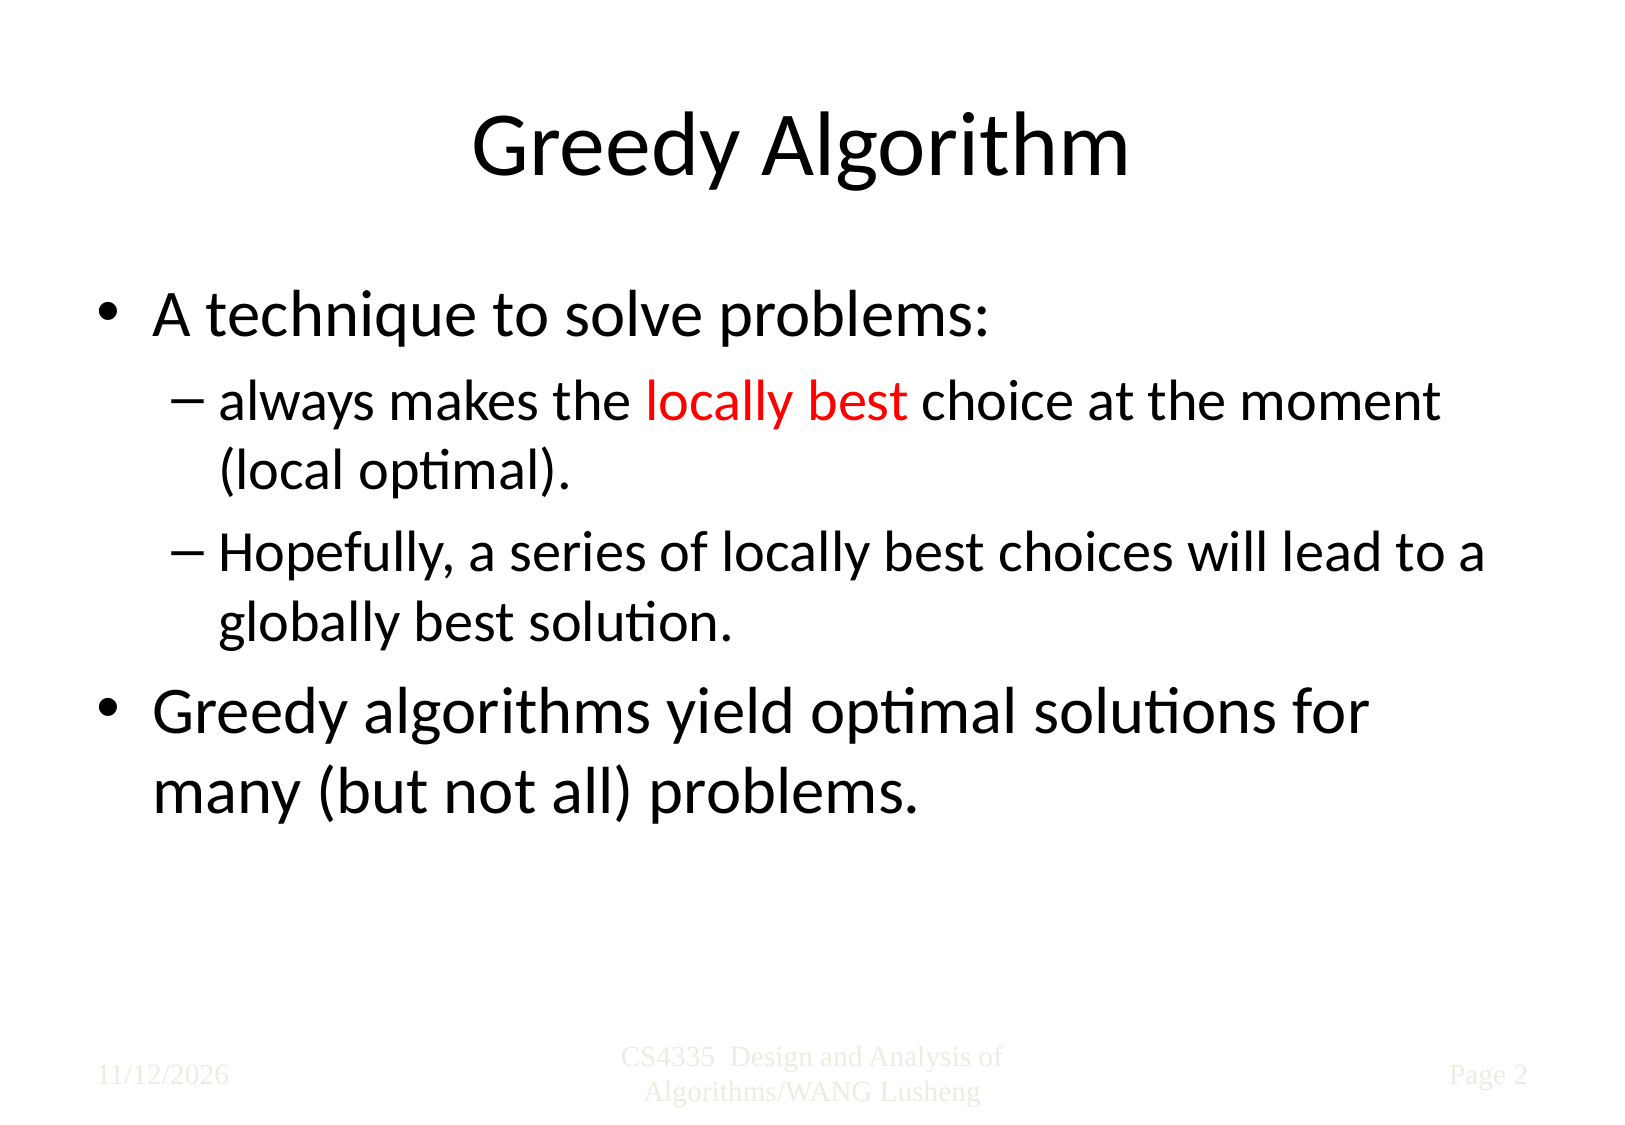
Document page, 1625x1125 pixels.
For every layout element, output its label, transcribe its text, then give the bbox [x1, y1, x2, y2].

slide_number Page 2 [1164, 1042, 1544, 1103]
list A technique to solve problems: always makes the locally best choice at the moment (local optimal). Hopefully, a series of locally best choices will lead to a globally best solution. Greedy algorithms yield optimal solutions for many (but not all) problems. [81, 262, 1544, 1005]
title Greedy Algorithm [81, 45, 1544, 233]
footer CS4335 Design and Analysis of Algorithms/WANG Lusheng [555, 1042, 1070, 1103]
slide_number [81, 1042, 461, 1103]
